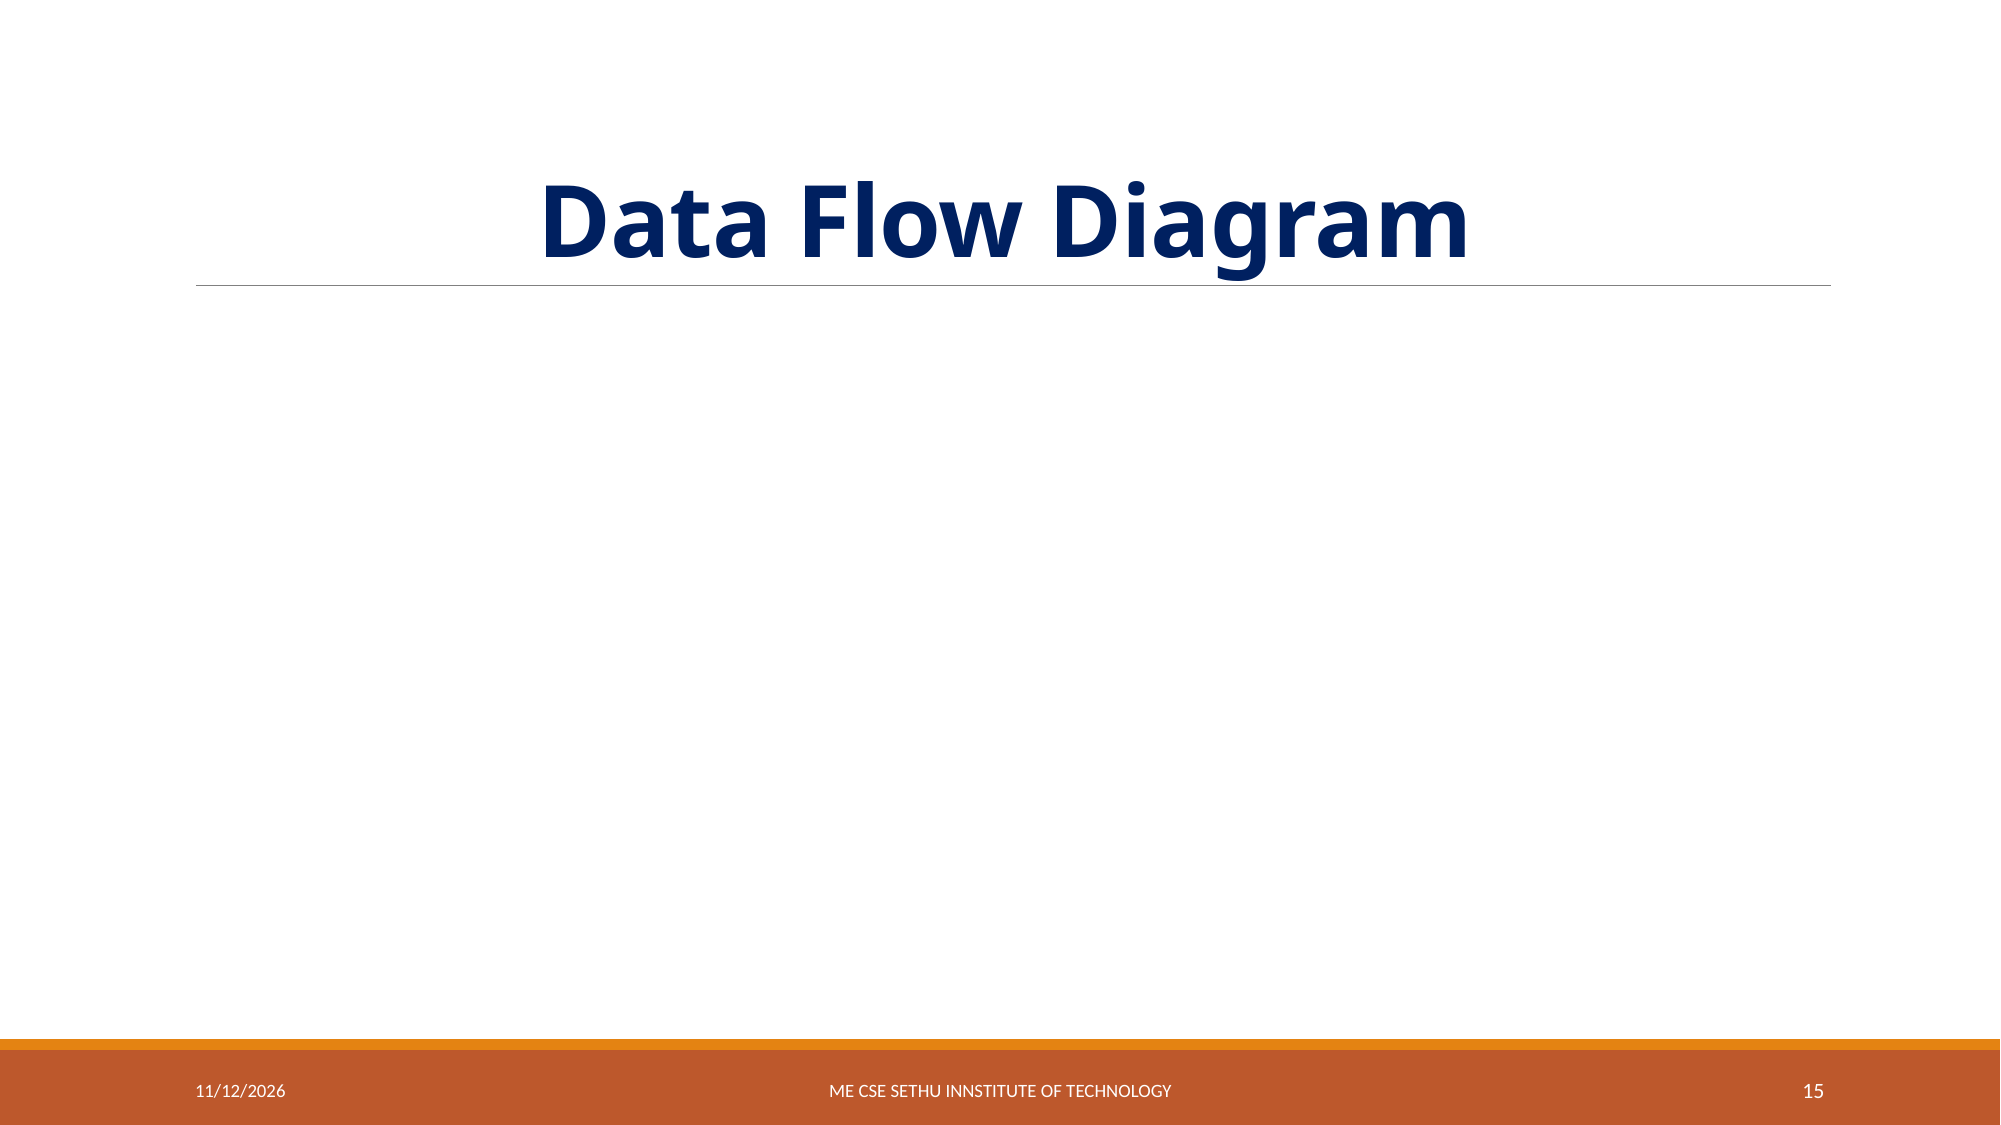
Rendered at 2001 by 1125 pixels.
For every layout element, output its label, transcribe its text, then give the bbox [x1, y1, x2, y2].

title Data Flow Diagram [180, 47, 1830, 285]
slide_number 15 [1624, 1059, 1840, 1120]
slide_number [180, 1059, 586, 1120]
footer ME CSE SETHU INNSTITUTE OF TECHNOLOGY [604, 1059, 1396, 1120]
